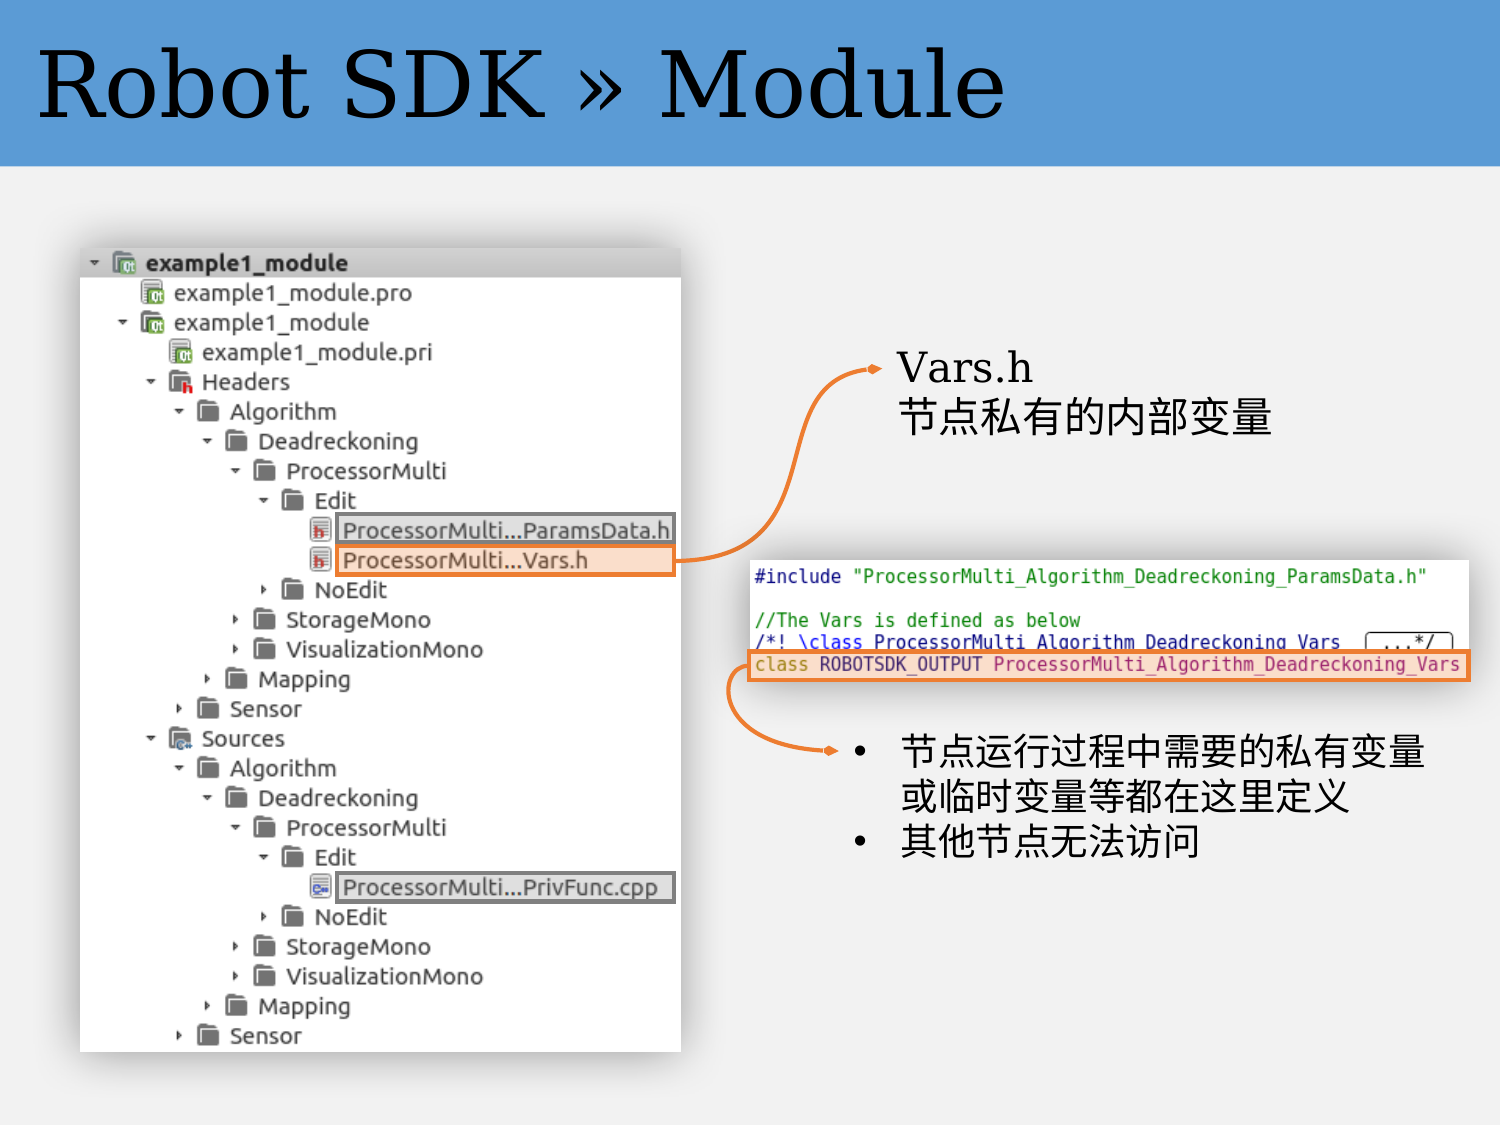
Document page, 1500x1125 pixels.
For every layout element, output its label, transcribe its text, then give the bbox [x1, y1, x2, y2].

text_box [337, 368, 883, 575]
text_box Vars.h 节点私有的内部变量 [882, 333, 1476, 448]
title Robot SDK » Module [0, 0, 1500, 167]
text_box 节点运行过程中需要的私有变量或临时变量等都在这里定义 其他节点无法访问 [838, 751, 1469, 871]
picture [80, 248, 681, 1052]
picture [749, 560, 1469, 651]
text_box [728, 651, 1469, 751]
